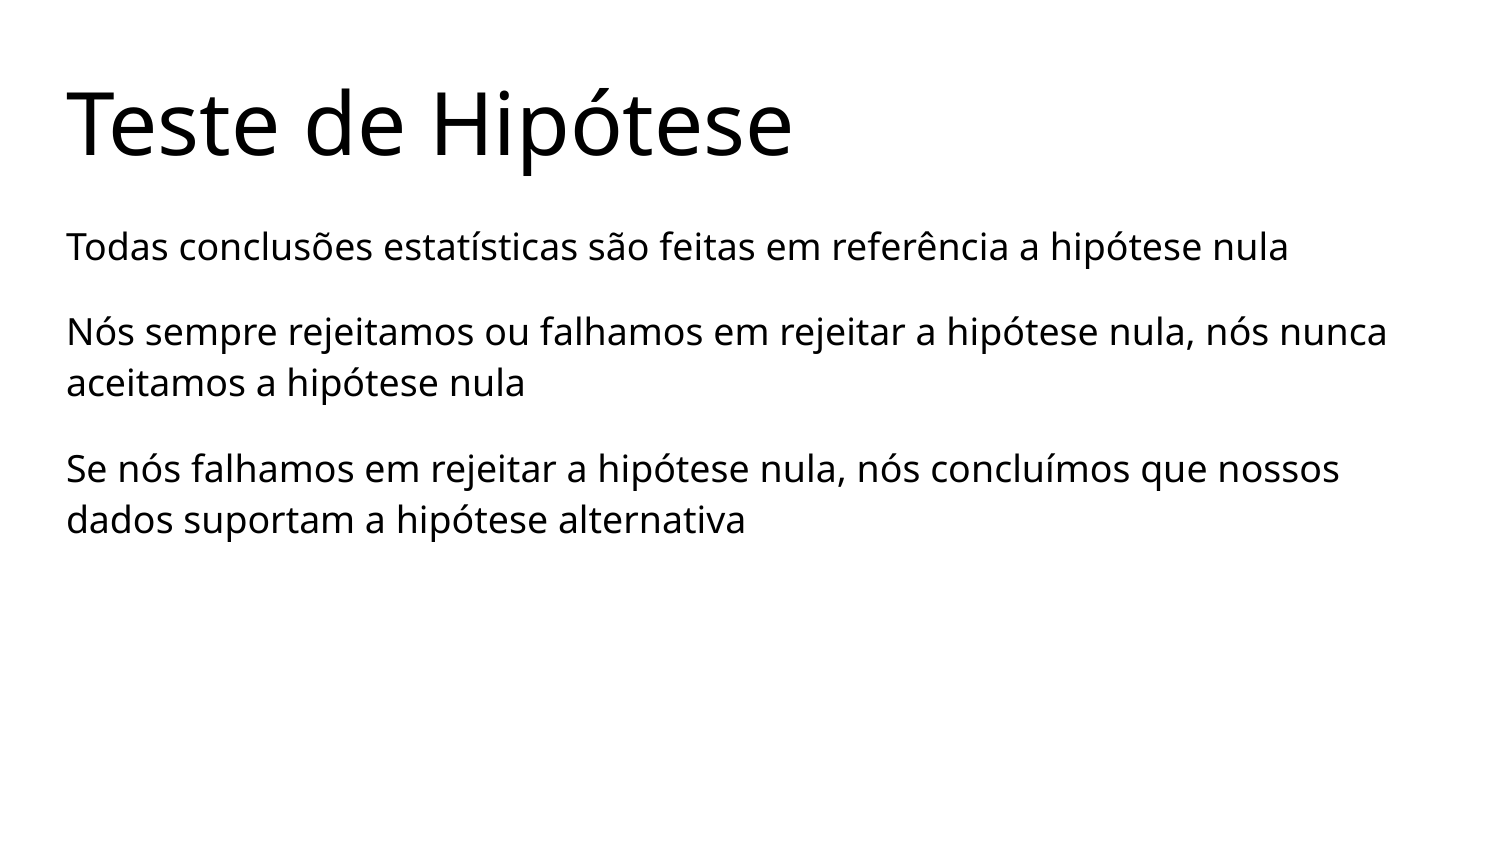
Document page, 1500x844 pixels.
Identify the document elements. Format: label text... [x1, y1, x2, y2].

list Todas conclusões estatísticas são feitas em referência a hipótese nula Nós sempre rejeitamos ou falhamos em rejeitar a hipótese nula, nós nunca aceitamos a hipótese nula Se nós falhamos em rejeitar a hipótese nula, nós concluímos que nossos dados suportam a hipótese alternativa [51, 200, 1449, 752]
title Teste de Hipótese [51, 51, 1449, 189]
